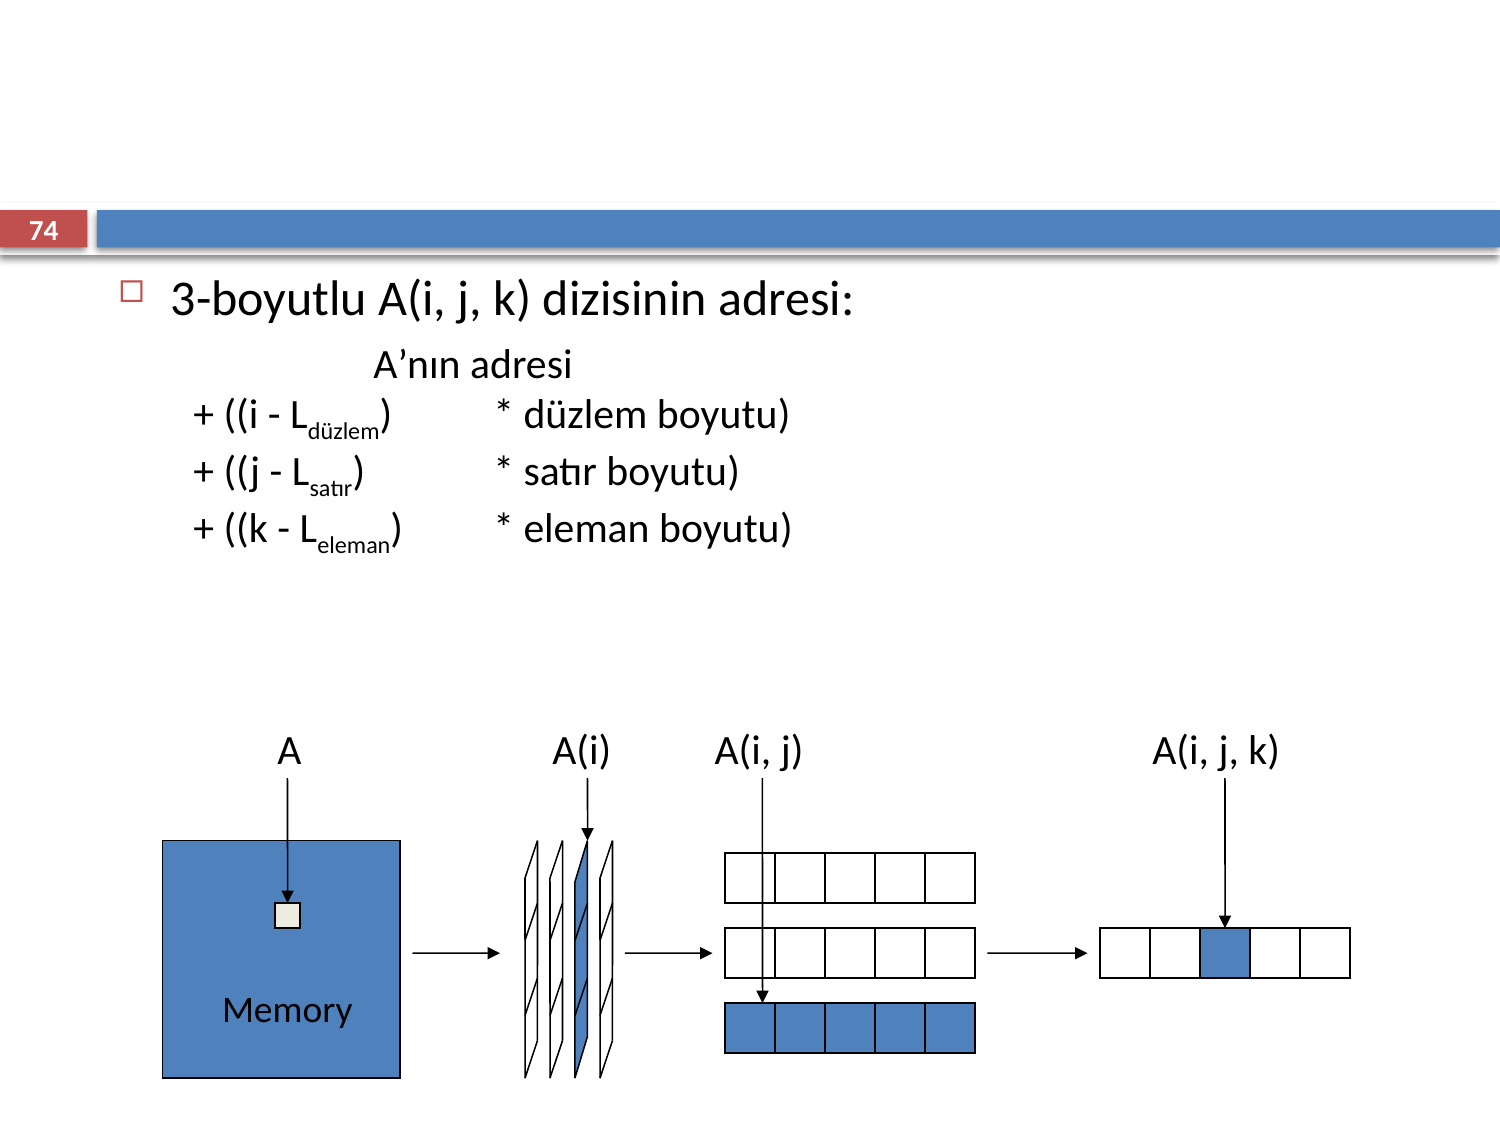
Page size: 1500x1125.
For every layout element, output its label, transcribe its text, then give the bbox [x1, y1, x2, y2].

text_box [987, 715, 1351, 979]
text_box 3-boyutlu A(i, j, k) dizisinin adresi: A’nın adresi + ((i - Ldüzlem) * düzlem boyutu) + ((j - Lsatır) * satır boyutu) + ((k - Leleman) * eleman boyutu) [103, 258, 1432, 693]
slide_number 74 [0, 208, 88, 249]
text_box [412, 715, 651, 1079]
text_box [162, 715, 401, 1079]
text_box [651, 715, 976, 1054]
